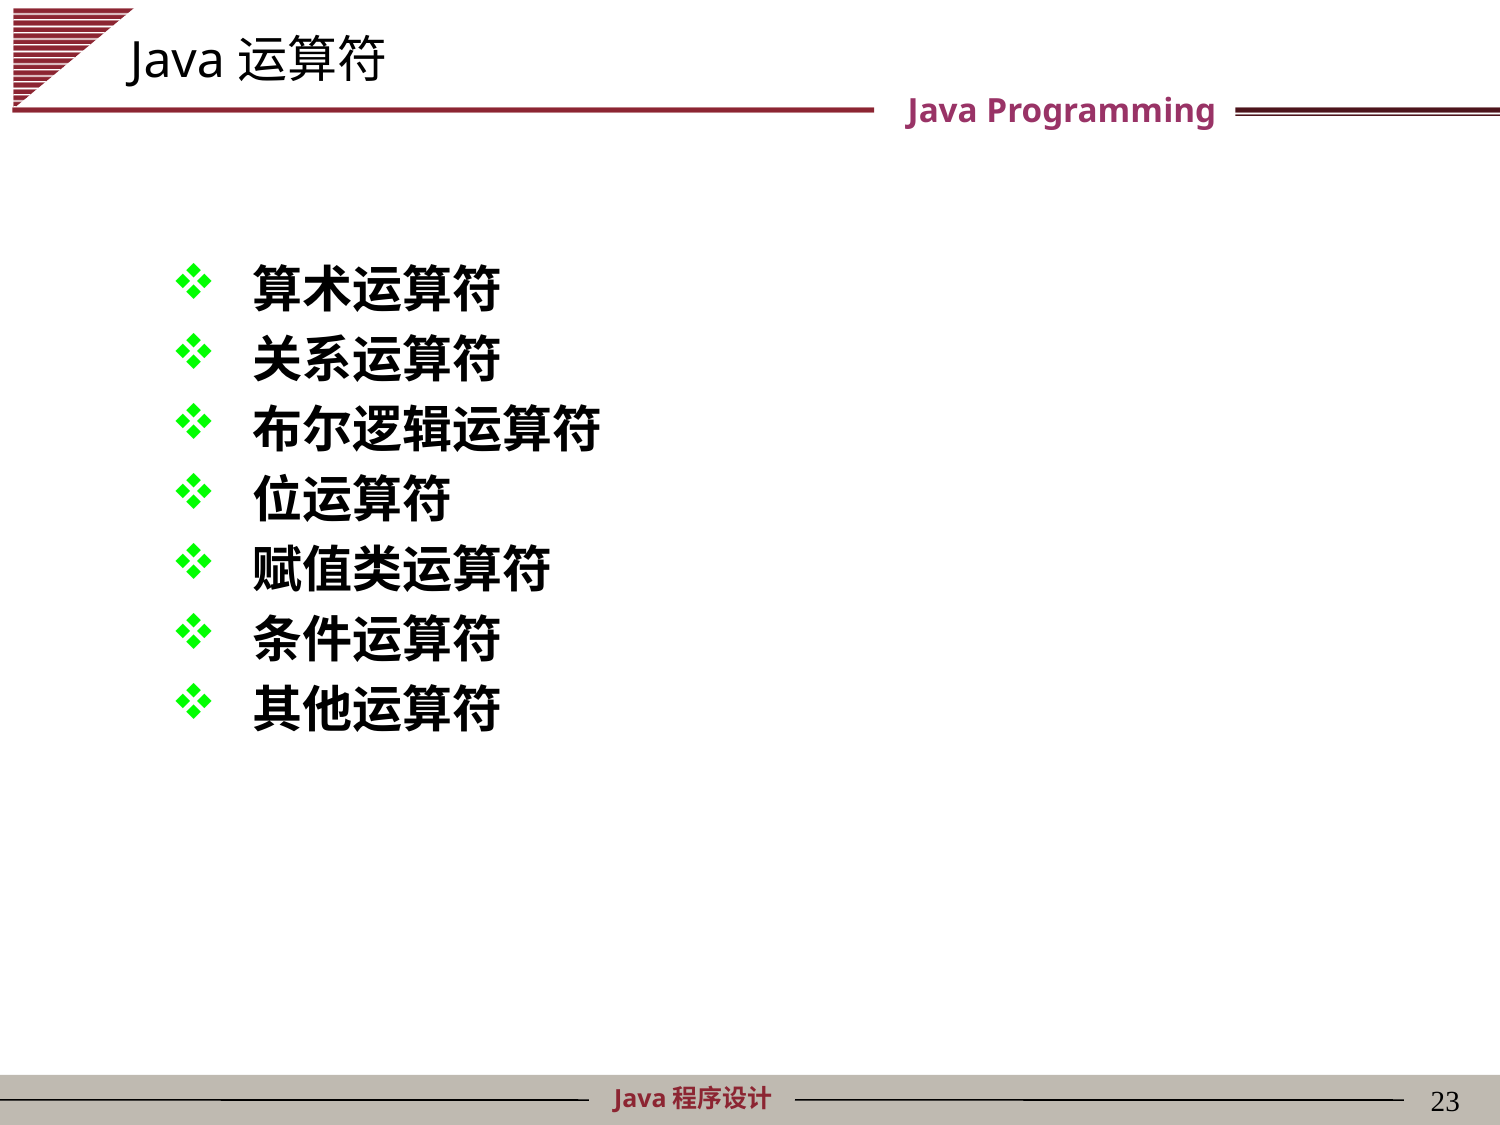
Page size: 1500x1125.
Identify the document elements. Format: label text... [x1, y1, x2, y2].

title Java运算符 [114, 20, 1390, 96]
picture [12, 7, 875, 114]
picture [1235, 107, 1500, 116]
list 算术运算符 关系运算符 布尔逻辑运算符 位运算符 赋值类运算符 条件运算符 其他运算符 [99, 249, 1375, 925]
